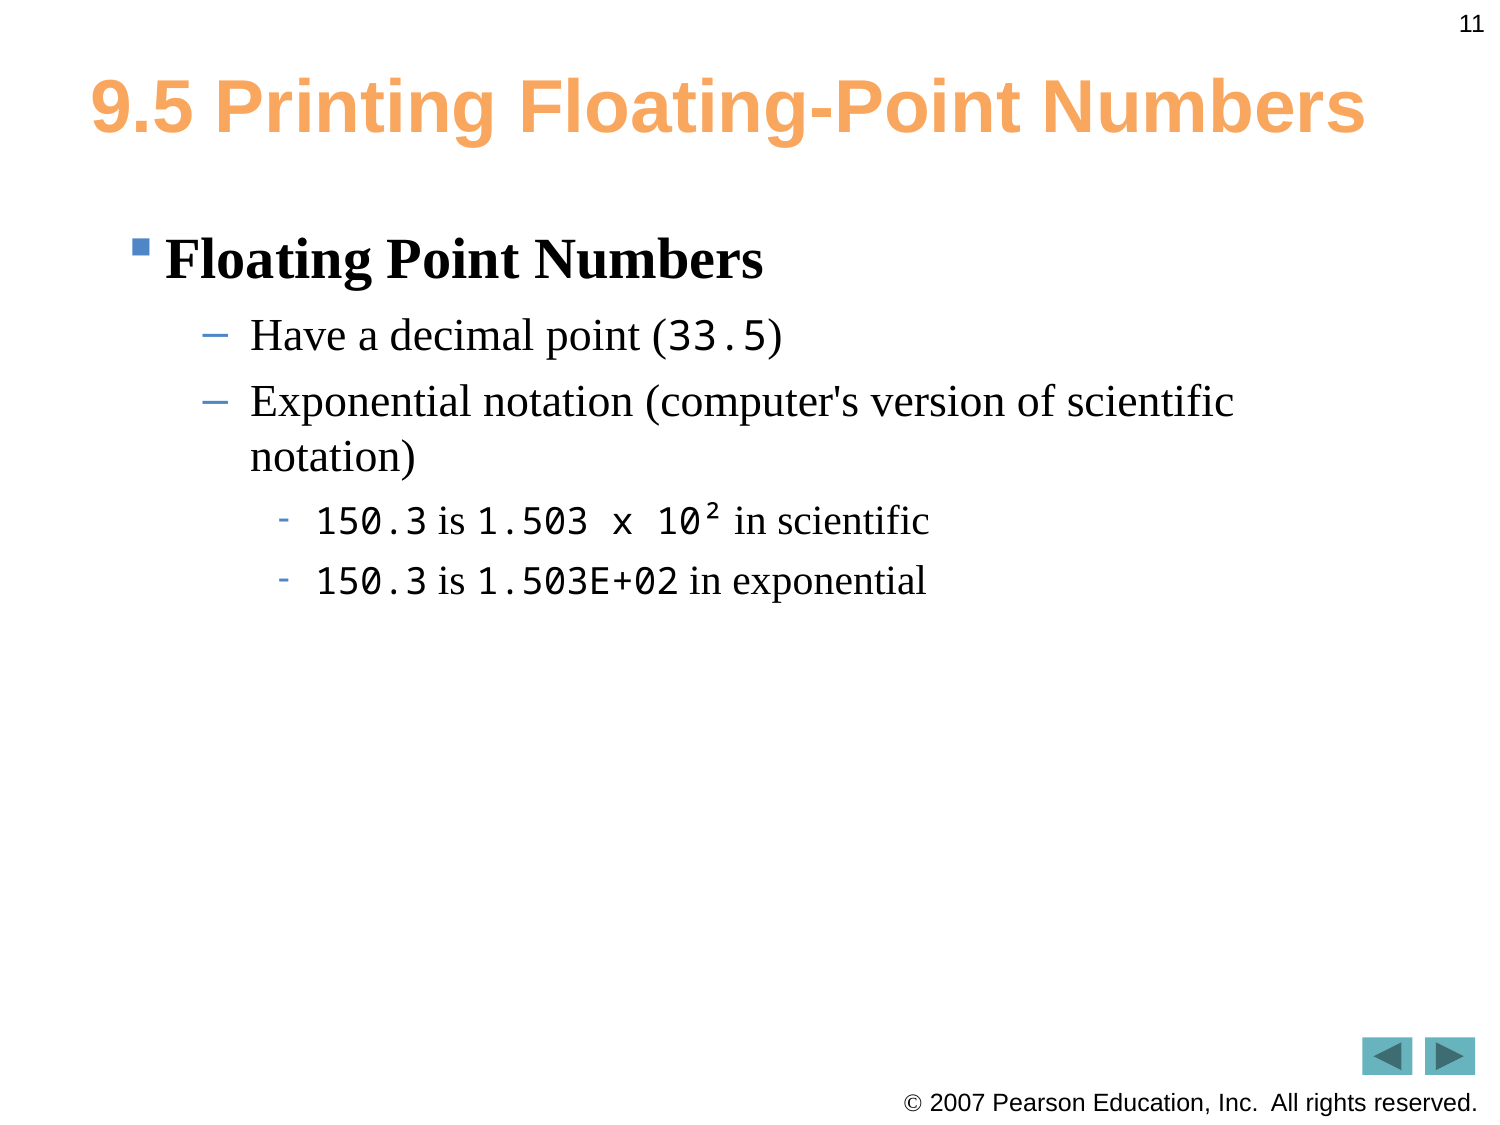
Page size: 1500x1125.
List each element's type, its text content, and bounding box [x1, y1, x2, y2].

slide_number 11 [1149, 0, 1500, 79]
list Floating Point Numbers Have a decimal point (33.5) Exponential notation (computer's version of scientific notation) 150.3 is 1.503 x 10² in scientific 150.3 is 1.503E+02 in exponential [112, 212, 1425, 955]
title 9.5 Printing Floating-Point Numbers [75, 12, 1425, 200]
